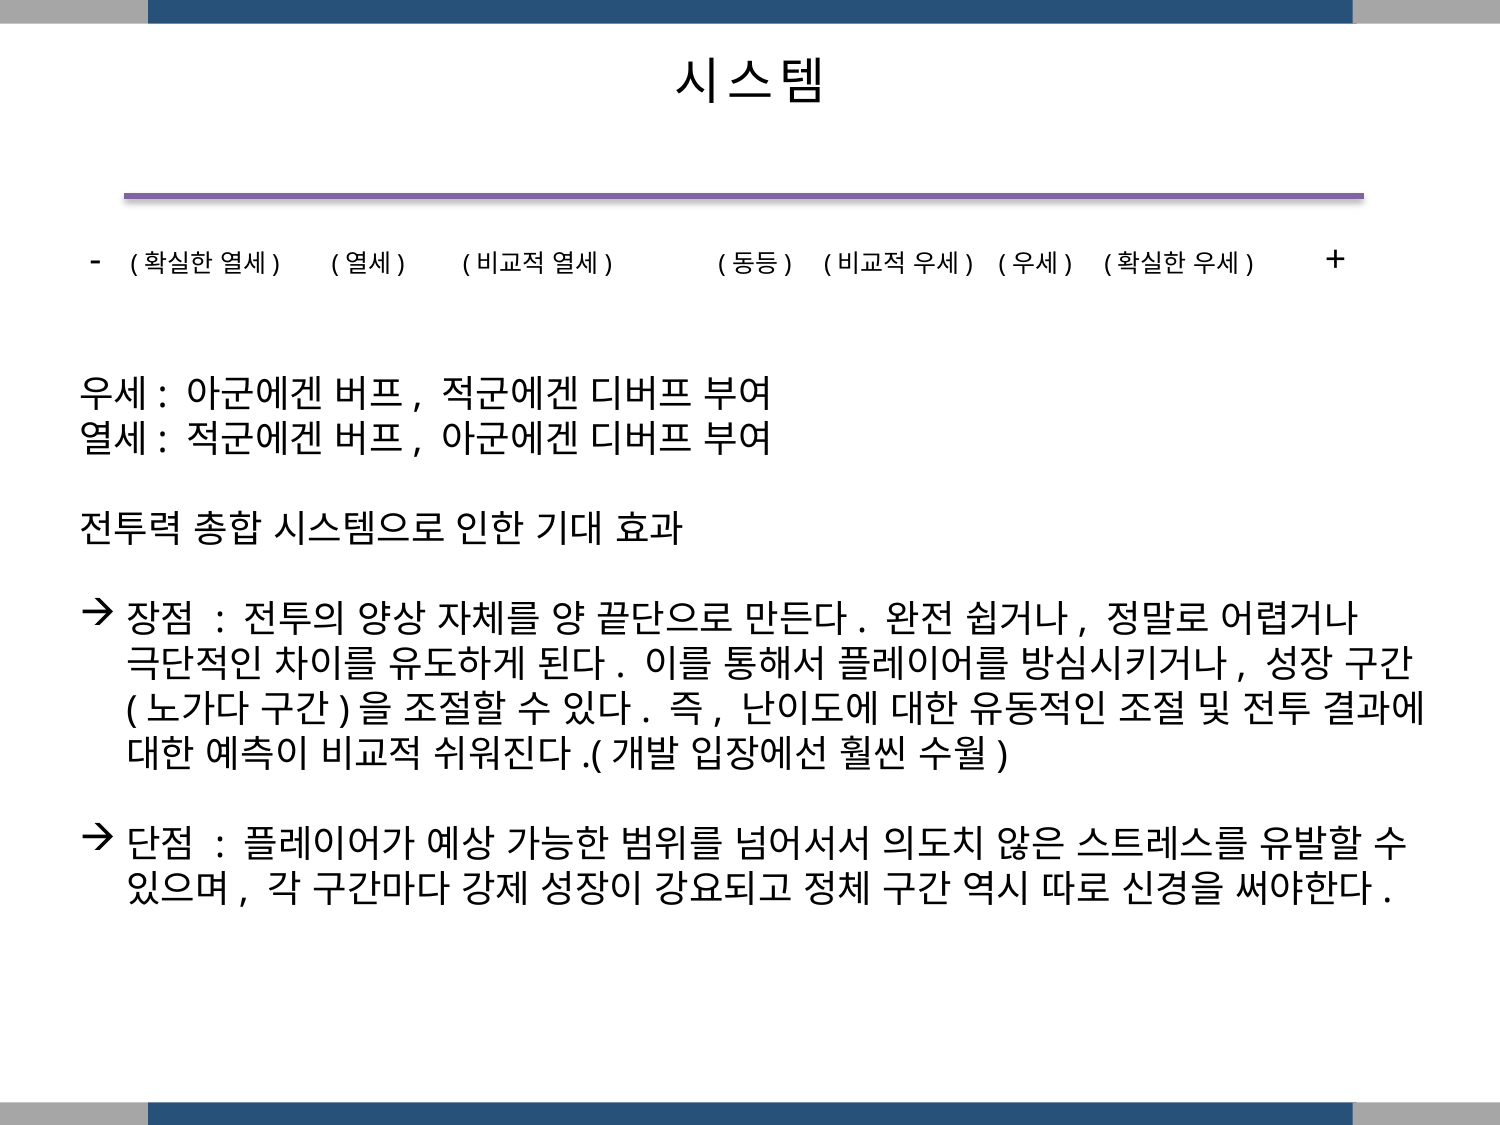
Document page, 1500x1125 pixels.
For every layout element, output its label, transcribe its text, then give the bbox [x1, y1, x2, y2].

text_box 시스템 [659, 42, 841, 118]
text_box - (확실한 열세) (열세) (비교적 열세) (동등) (비교적 우세) (우세) (확실한 우세) + 우세: 아군에겐 버프, 적군에겐 디버프 부여 열세: 적군에겐 버프, 아군에겐 디버프 부여 전투력 총합 시스템으로 인한 기대 효과 장점 : 전투의 양상 자체를 양 끝단으로 만든다. 완전 쉽거나, 정말로 어렵거나 극단적인 차이를 유도하게 된다. 이를 통해서 플레이어를 방심시키거나, 성장 구간(노가다 구간)을 조절할 수 있다. 즉, 난이도에 대한 유동적인 조절 및 전투 결과에 대한 예측이 비교적 쉬워진다.(개발 입장에선 훨씬 수월) 단점 : 플레이어가 예상 가능한 범위를 넘어서서 의도치 않은 스트레스를 유발할 수 있으며, 각 구간마다 강제 성장이 강요되고 정체 구간 역시 따로 신경을 써야한다. [64, 137, 1471, 962]
